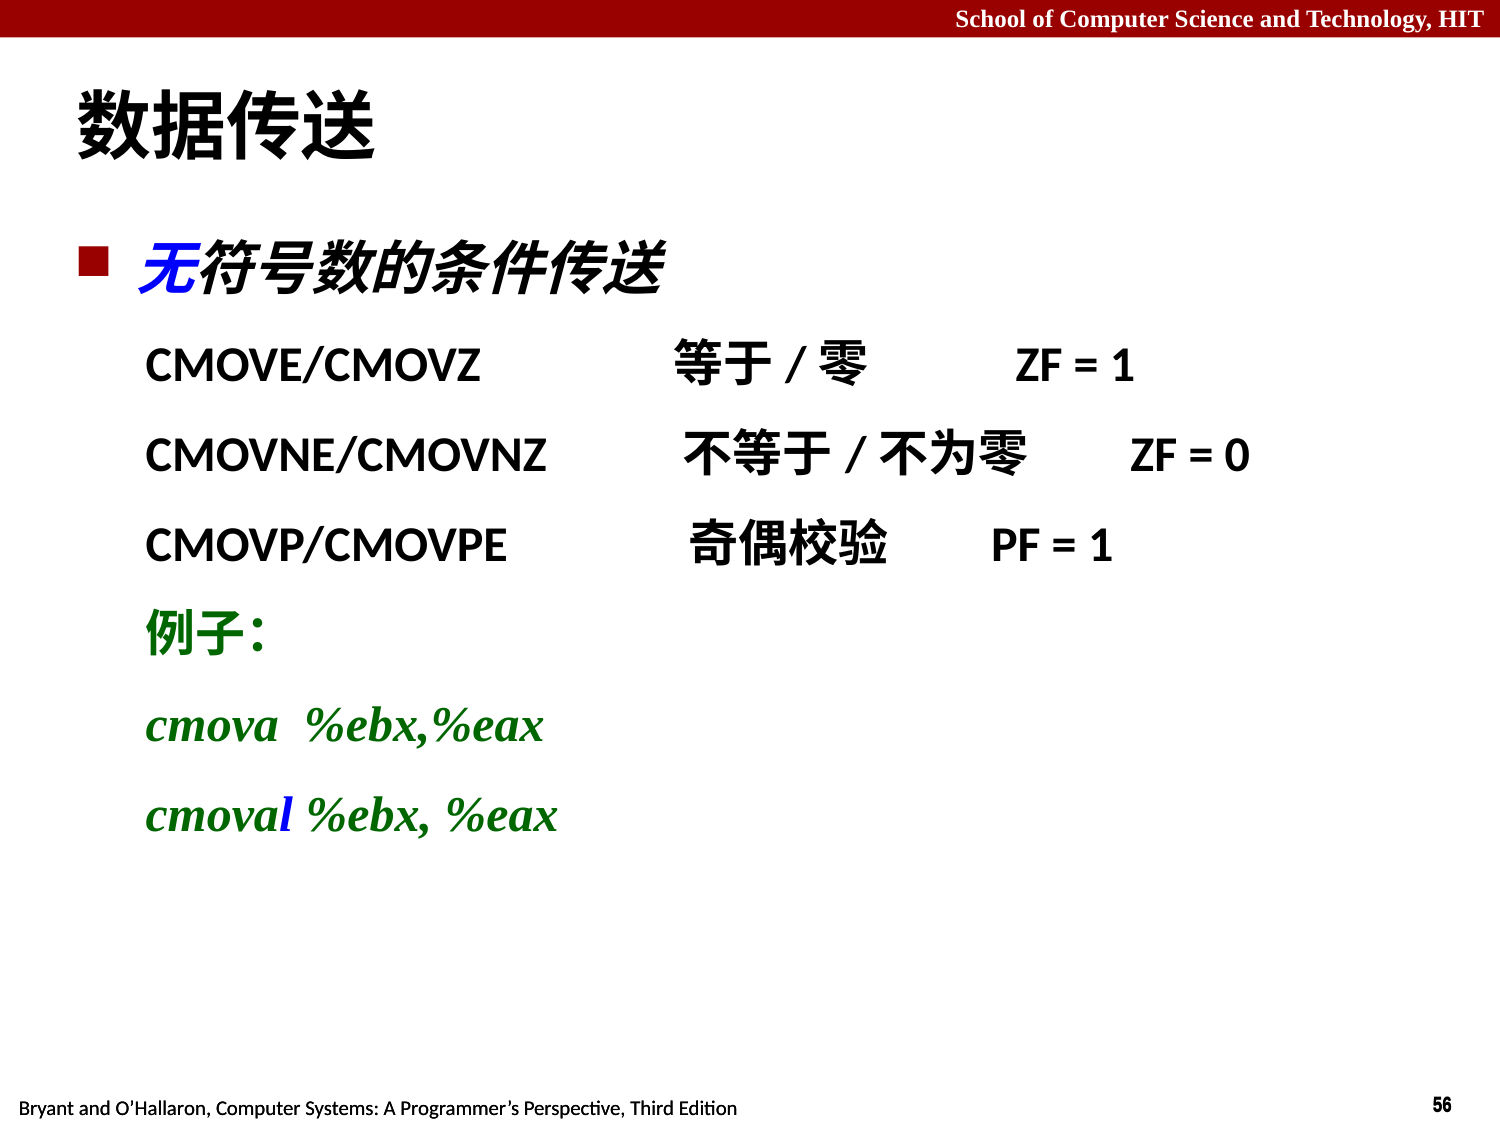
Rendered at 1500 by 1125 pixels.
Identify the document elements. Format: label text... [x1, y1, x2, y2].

title 数据传送 [61, 61, 1500, 187]
list 无符号数的条件传送 CMOVE/CMOVZ 等于/零 ZF = 1 CMOVNE/CMOVNZ 不等于/不为零 ZF = 0 CMOVP/CMOVPE 奇偶校验 PF = 1 例子： cmova %ebx,%eax cmoval %ebx, %eax [64, 223, 1476, 1088]
